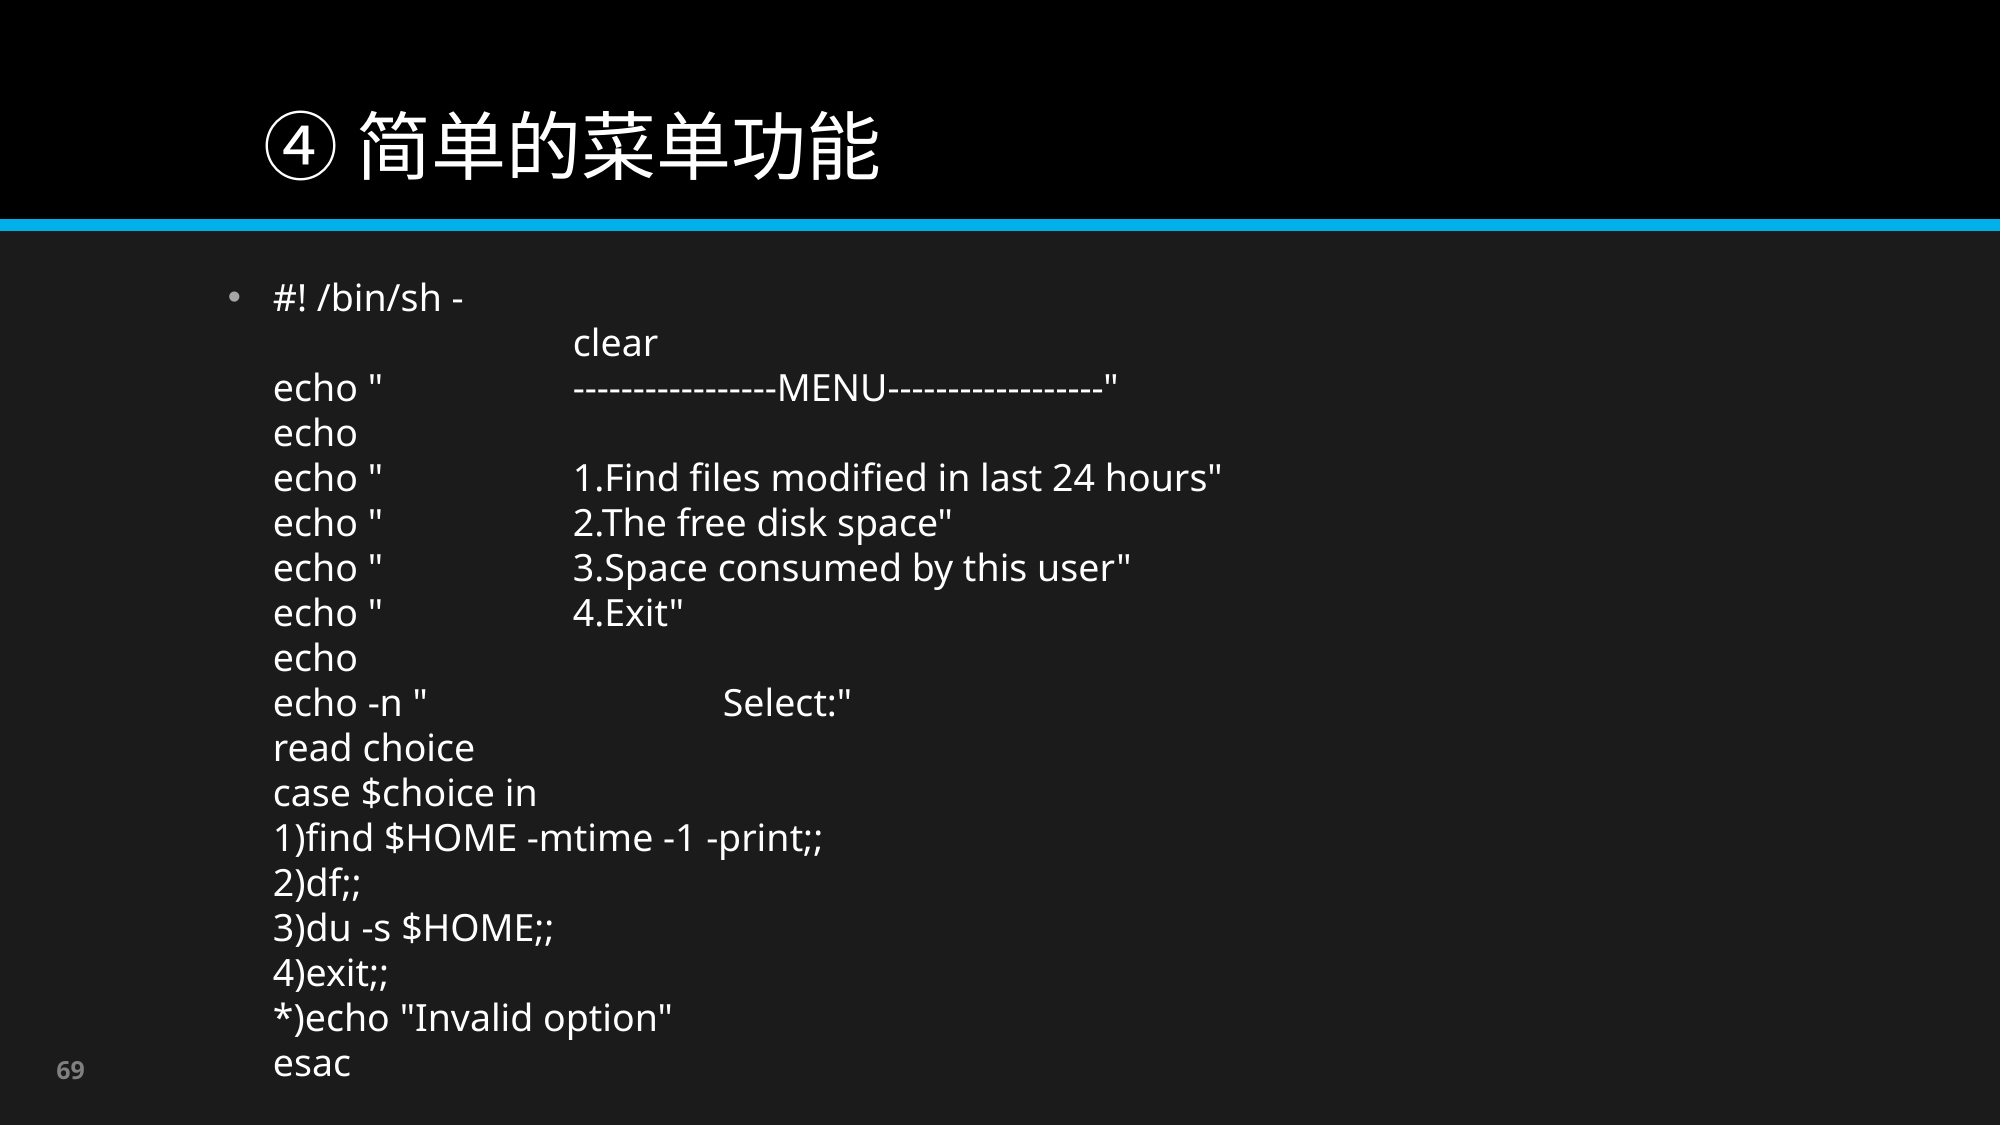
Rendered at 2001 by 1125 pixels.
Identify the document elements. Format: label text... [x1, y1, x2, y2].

list #! /bin/sh - clear echo " -----------------MENU------------------" echo echo " 1.Find files modified in last 24 hours" echo " 2.The free disk space" echo " 3.Space consumed by this user" echo " 4.Exit" echo echo -n " Select:" read choice case $choice in 1)find $HOME -mtime -1 -print;; 2)df;; 3)du -s $HOME;; 4)exit;; *)echo "Invalid option" esac [212, 266, 1722, 1108]
slide_number 69 [14, 1048, 100, 1094]
title ④简单的菜单功能 [248, 96, 1413, 205]
